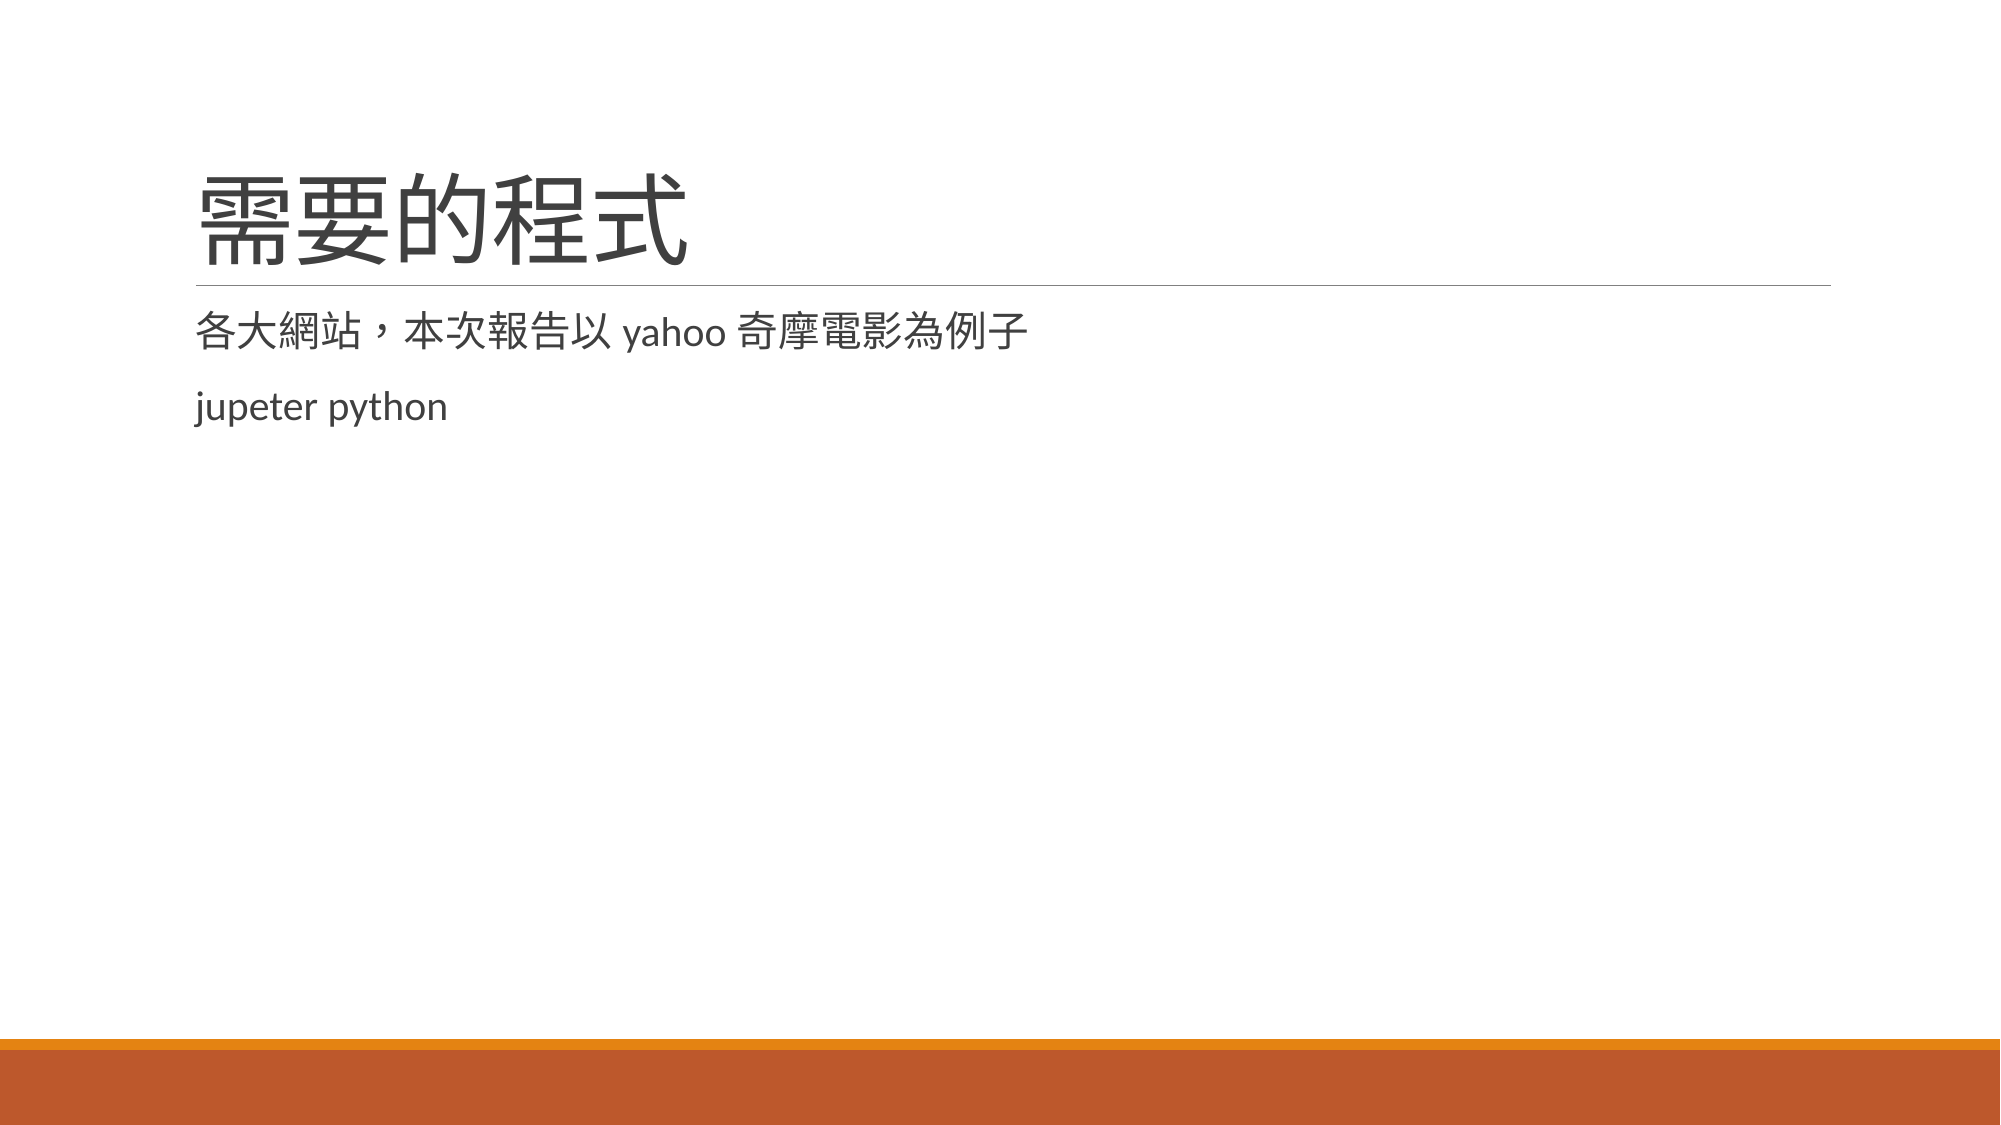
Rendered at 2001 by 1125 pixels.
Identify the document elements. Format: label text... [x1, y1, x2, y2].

list 各大網站，本次報告以yahoo奇摩電影為例子 jupeter python [180, 302, 1830, 963]
title 需要的程式 [180, 47, 1830, 285]
